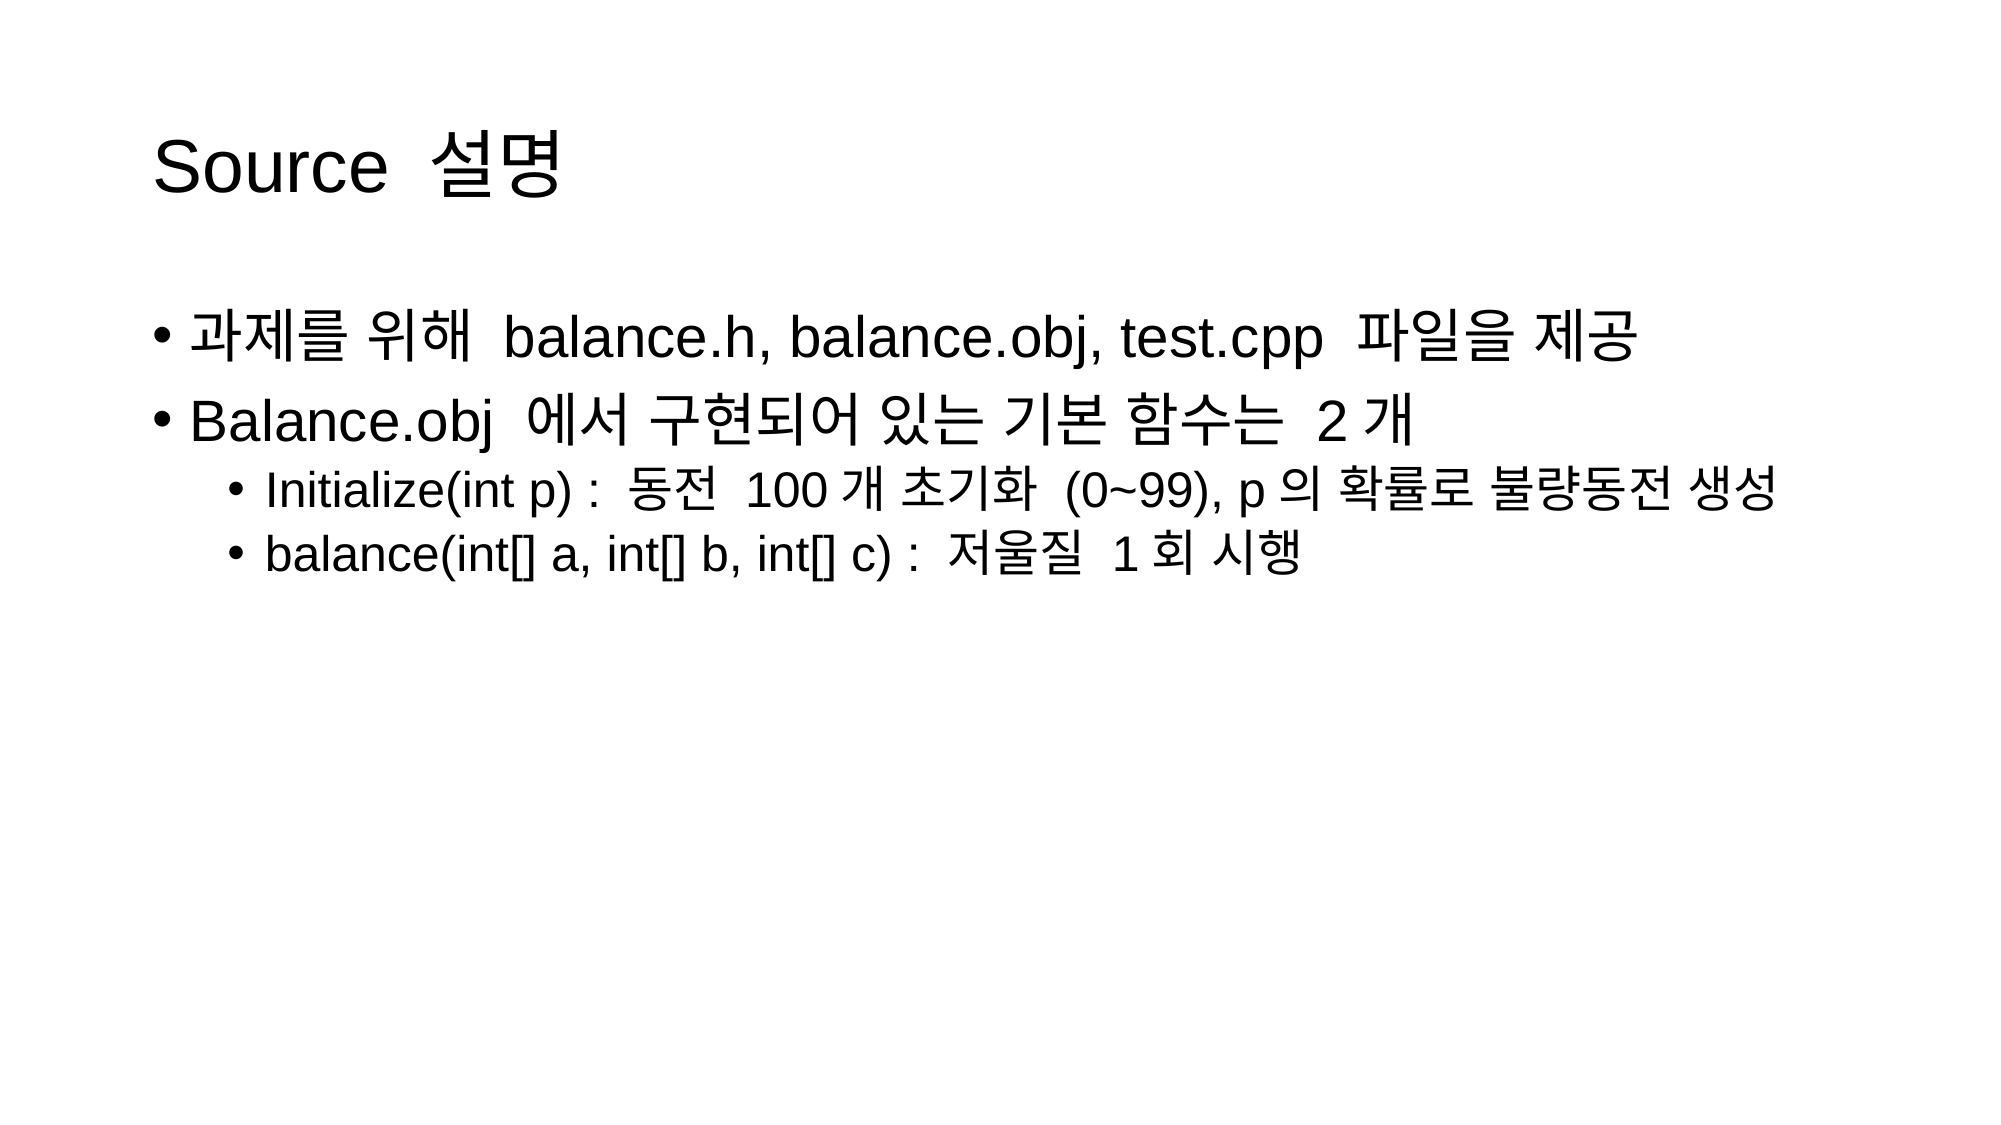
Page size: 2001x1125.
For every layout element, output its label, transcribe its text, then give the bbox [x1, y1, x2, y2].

title Source 설명 [137, 59, 1863, 278]
list 과제를 위해 balance.h, balance.obj, test.cpp 파일을 제공 Balance.obj 에서 구현되어 있는 기본 함수는 2개 Initialize(int p) : 동전 100개 초기화 (0~99), p의 확률로 불량동전 생성 balance(int[] a, int[] b, int[] c) : 저울질 1회 시행 [137, 299, 1863, 1014]
